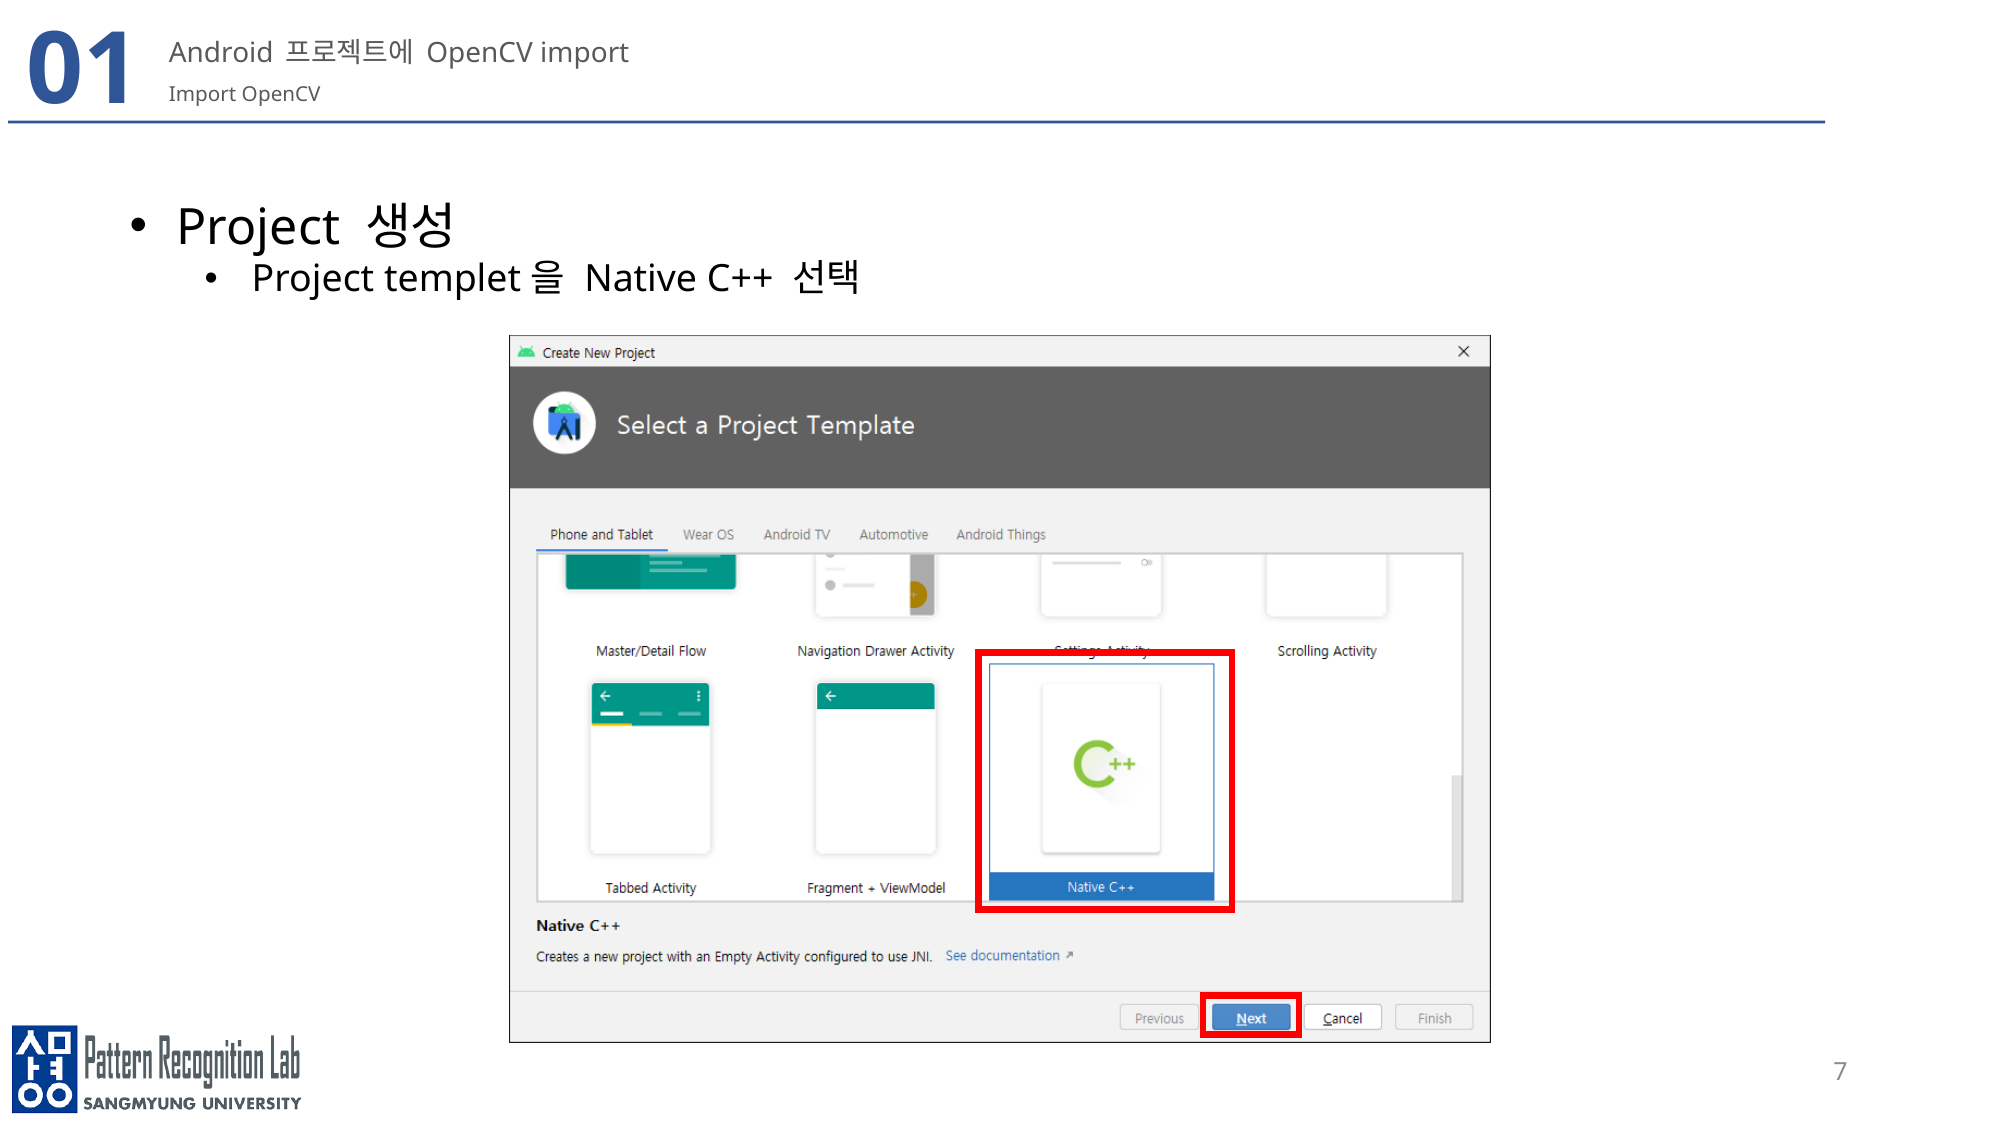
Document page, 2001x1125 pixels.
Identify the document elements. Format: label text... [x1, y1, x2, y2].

slide_number 7 [1412, 1042, 1863, 1103]
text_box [509, 334, 1491, 1043]
picture [8, 1022, 312, 1118]
list 01 [10, 9, 173, 127]
list Import OpenCV [173, 75, 1879, 114]
title Android 프로젝트에 OpenCV import [173, 30, 1879, 75]
text_box Project 생성 Project templet을 Native C++ 선택 [114, 187, 1816, 307]
